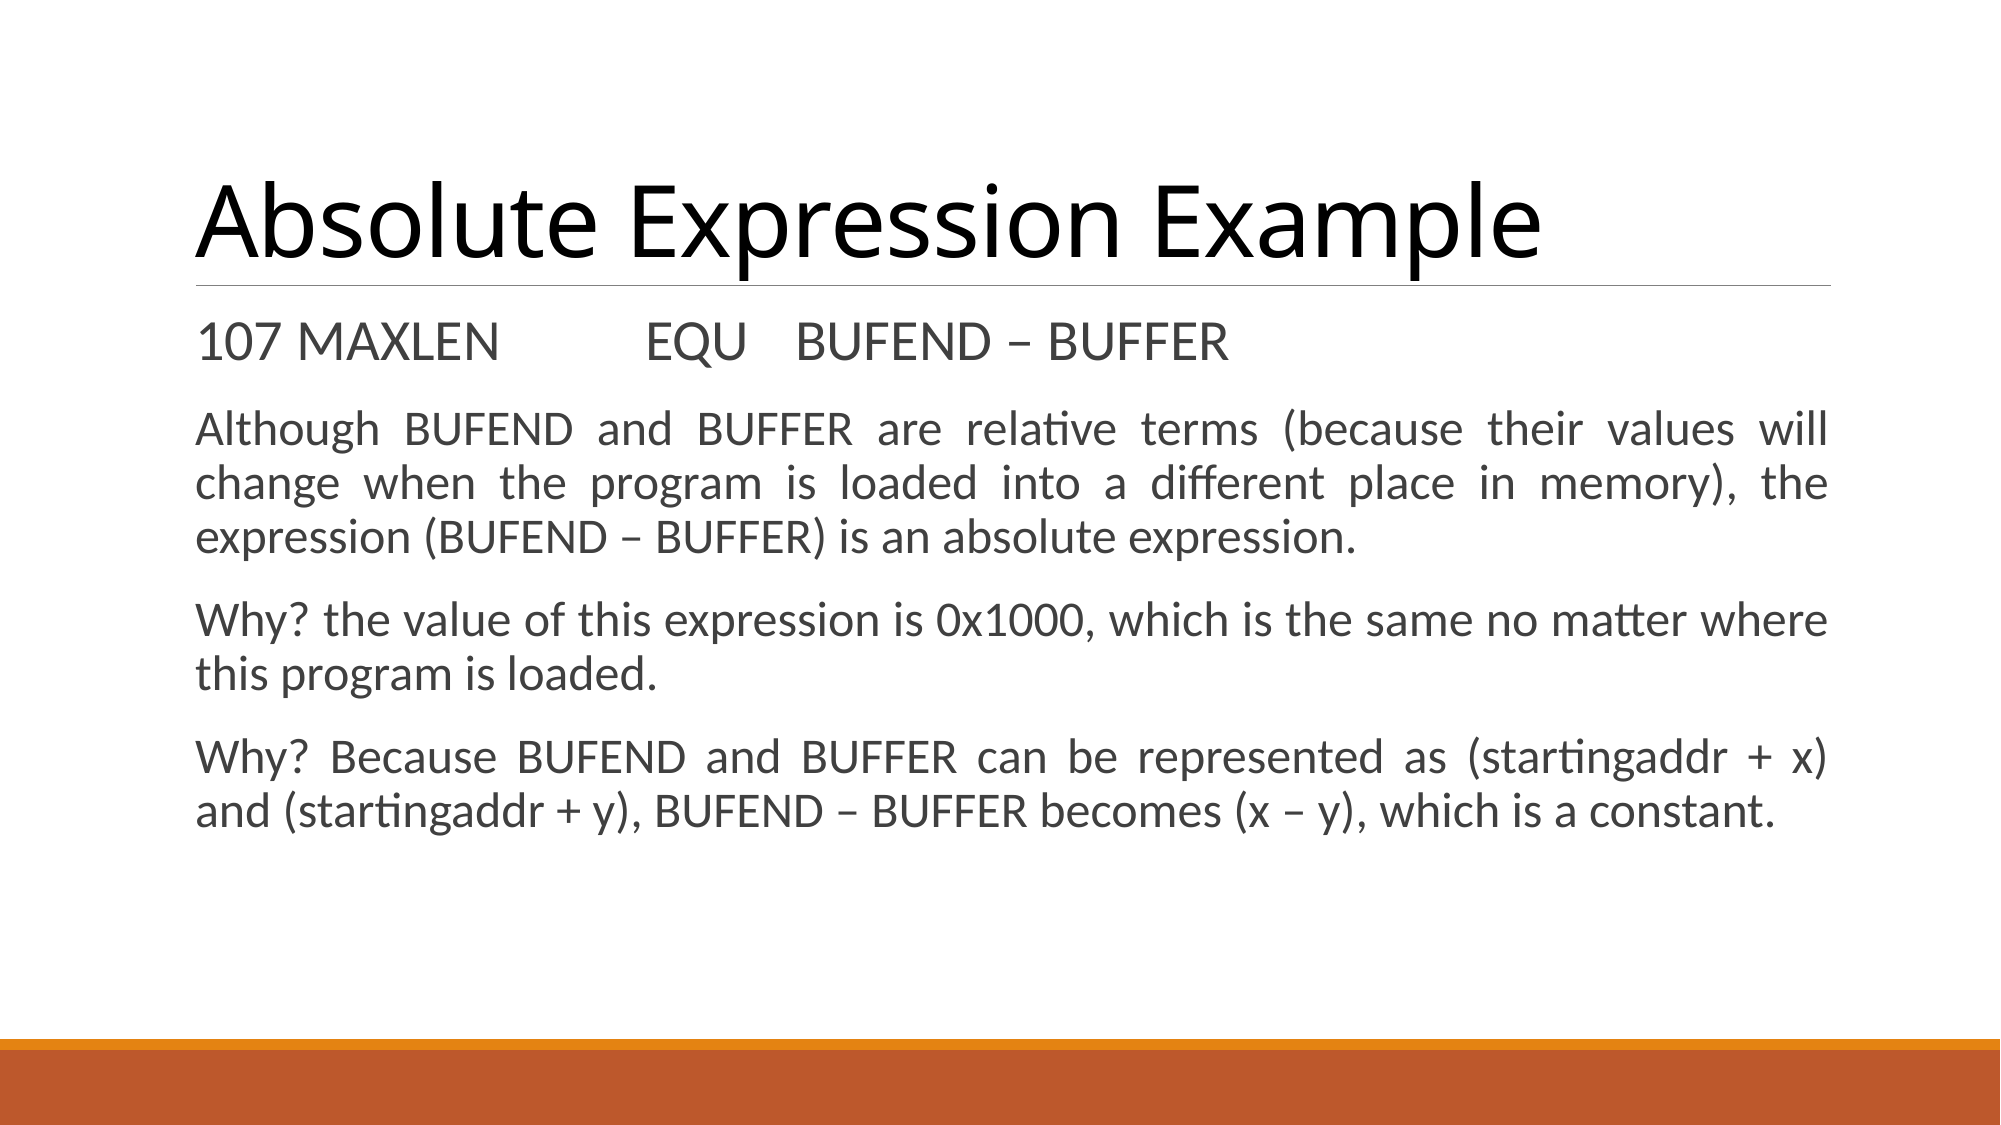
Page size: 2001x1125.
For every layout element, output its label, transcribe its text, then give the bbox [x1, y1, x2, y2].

list 107 MAXLEN EQU BUFEND – BUFFER Although BUFEND and BUFFER are relative terms (because their values will change when the program is loaded into a different place in memory), the expression (BUFEND – BUFFER) is an absolute expression. Why? the value of this expression is 0x1000, which is the same no matter where this program is loaded. Why? Because BUFEND and BUFFER can be represented as (startingaddr + x) and (startingaddr + y), BUFEND – BUFFER becomes (x – y), which is a constant. [180, 302, 1830, 963]
title Absolute Expression Example [180, 47, 1830, 285]
